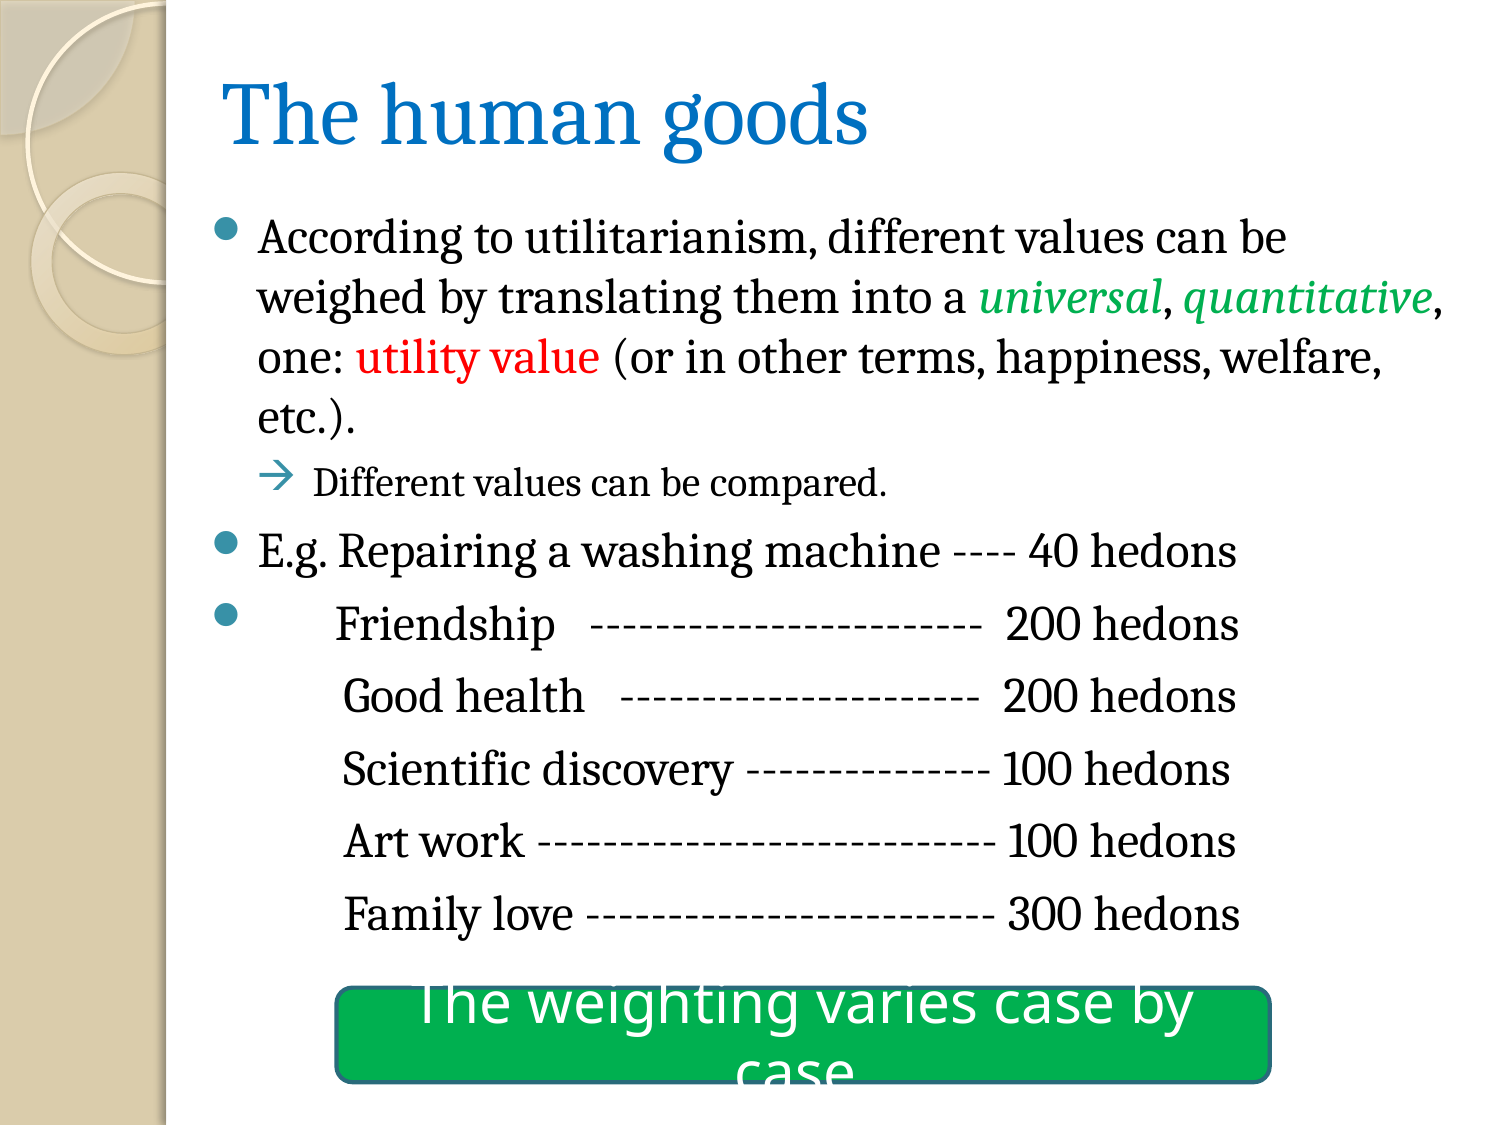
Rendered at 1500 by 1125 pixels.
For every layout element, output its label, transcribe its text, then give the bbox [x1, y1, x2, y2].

text_box The weighting varies case by case. [334, 985, 1272, 1085]
title The human goods [206, 45, 1466, 173]
list According to utilitarianism, different values can be weighed by translating them into a universal, quantitative, one: utility value (or in other terms, happiness, welfare, etc.). Different values can be compared. E.g. Repairing a washing machine ---- 40 hedons Friendship ------------------------ 200 hedons Good health ---------------------- 200 hedons Scientific discovery --------------- 100 hedons Art work ---------------------------- 100 hedons Family love ------------------------- 300 hedons [183, 196, 1466, 1094]
